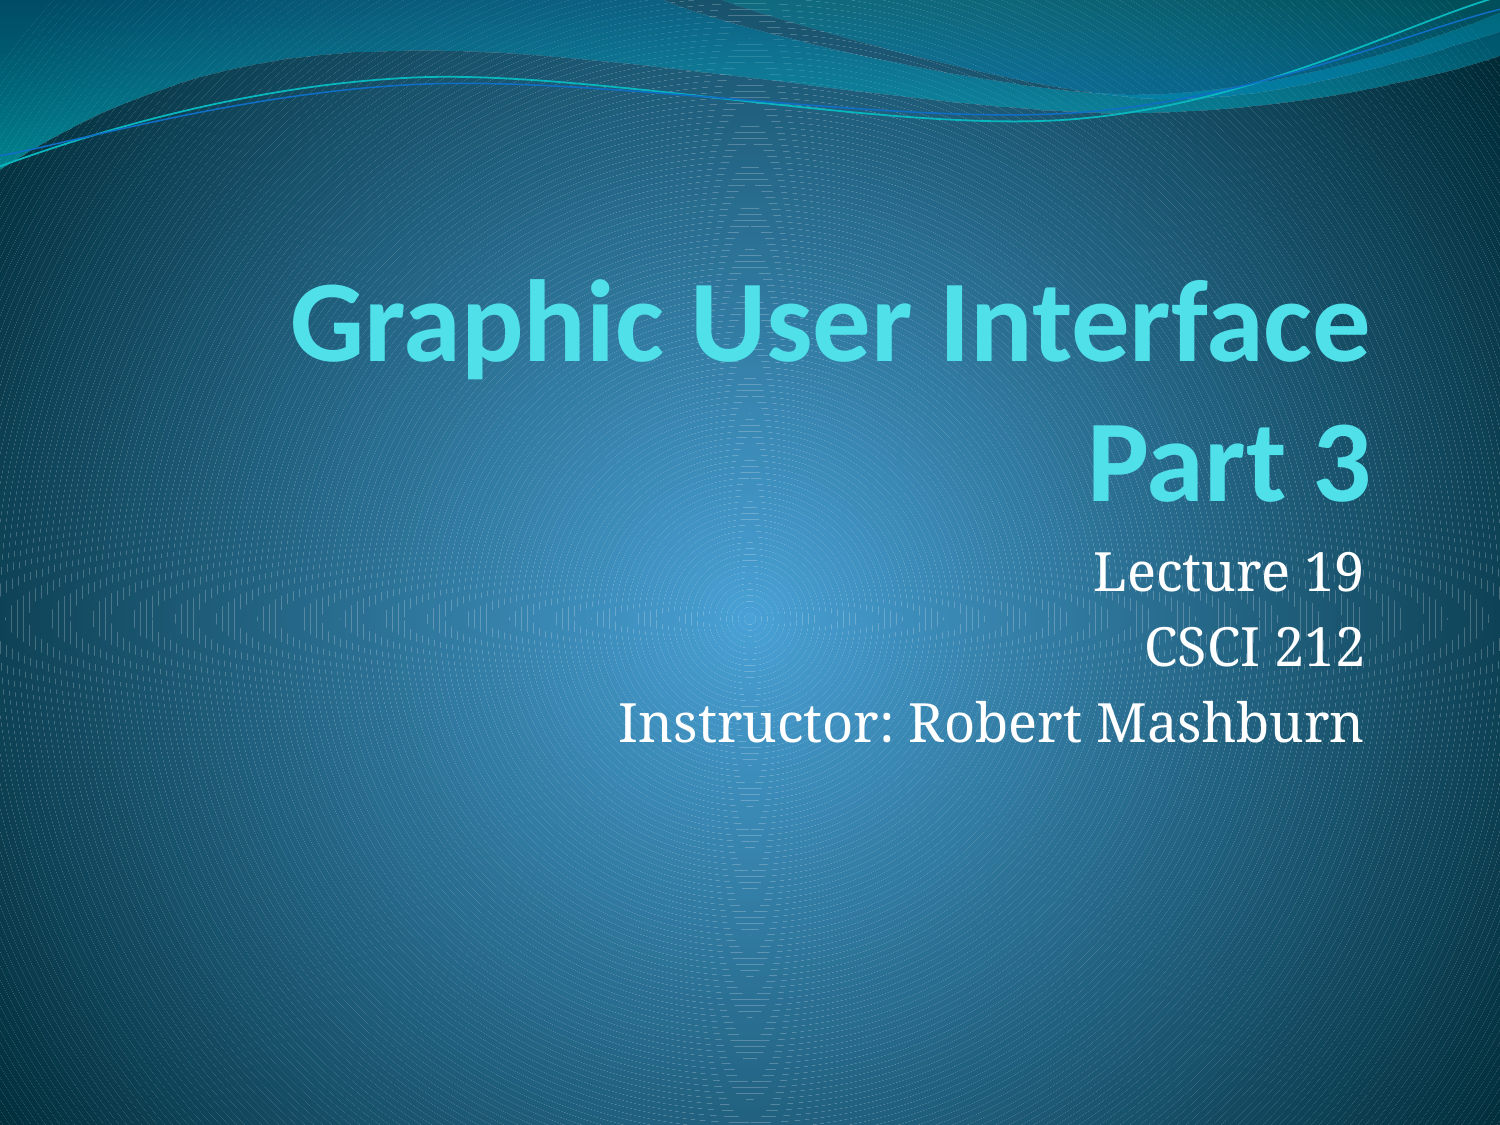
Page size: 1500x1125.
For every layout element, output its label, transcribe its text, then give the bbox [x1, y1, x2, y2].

title Graphic User Interface Part 3 [87, 224, 1376, 525]
subtitle Lecture 19 CSCI 212 Instructor: Robert Mashburn [87, 529, 1376, 818]
